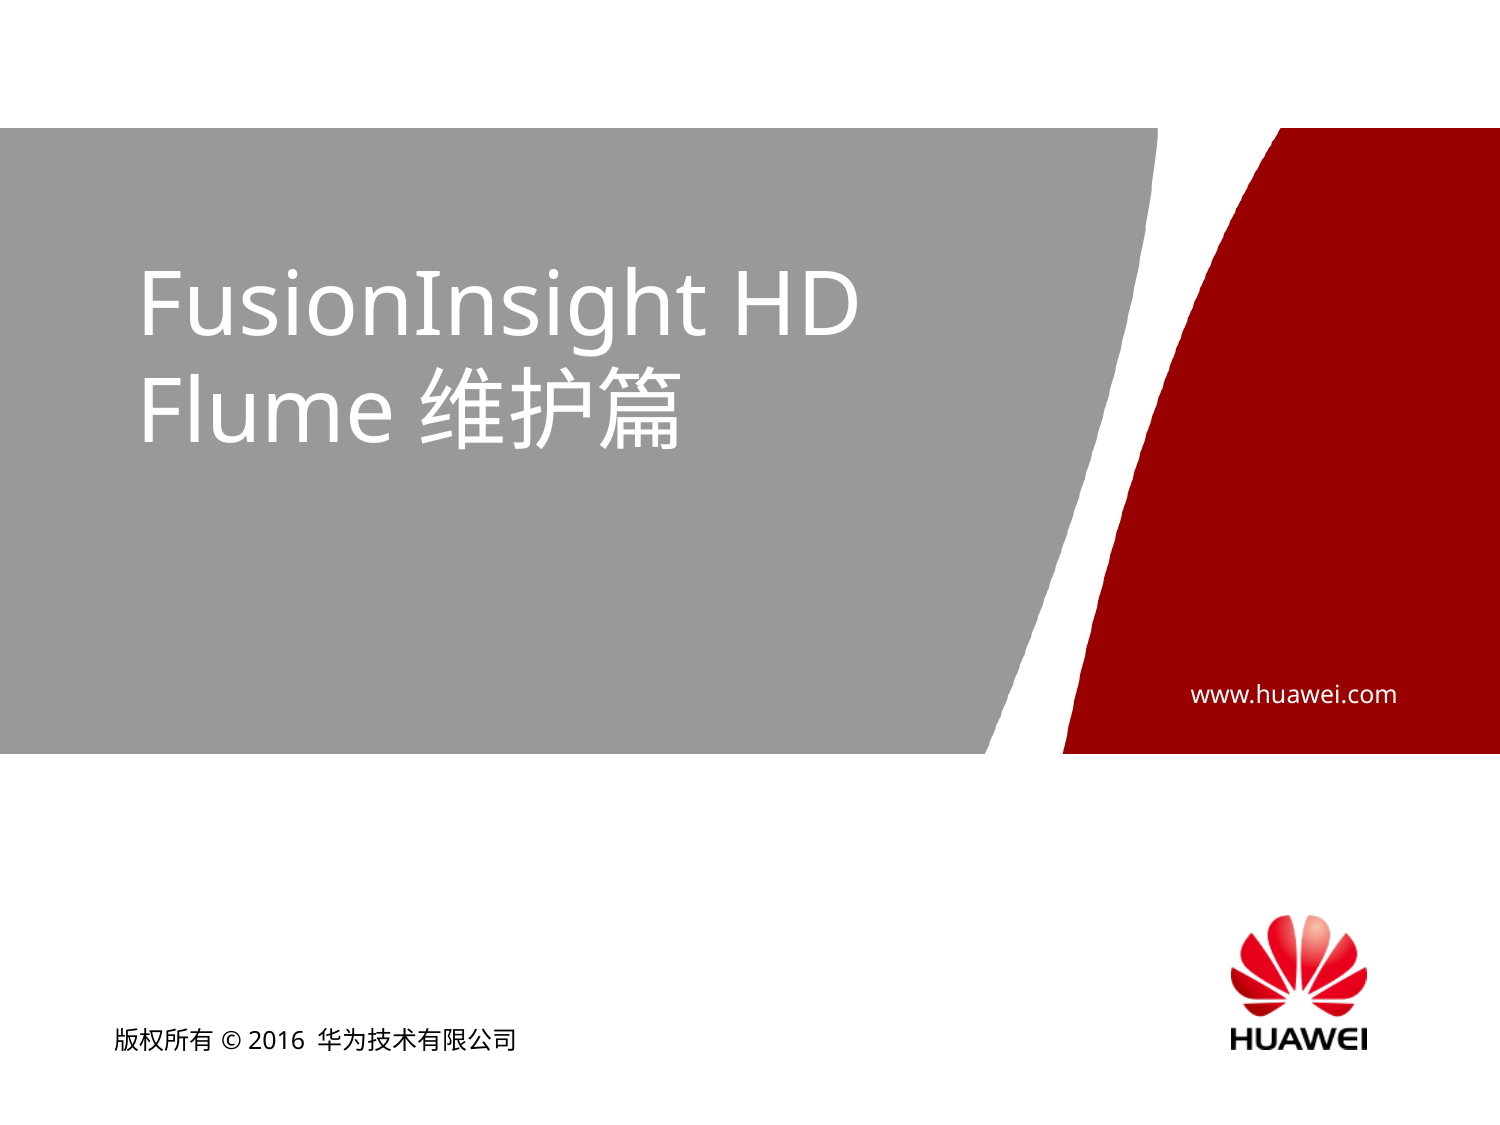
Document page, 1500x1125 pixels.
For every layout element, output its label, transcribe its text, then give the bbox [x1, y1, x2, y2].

title FusionInsight HD Flume维护篇 [29, 232, 1093, 475]
picture [0, 128, 1500, 754]
picture [1231, 915, 1367, 1050]
